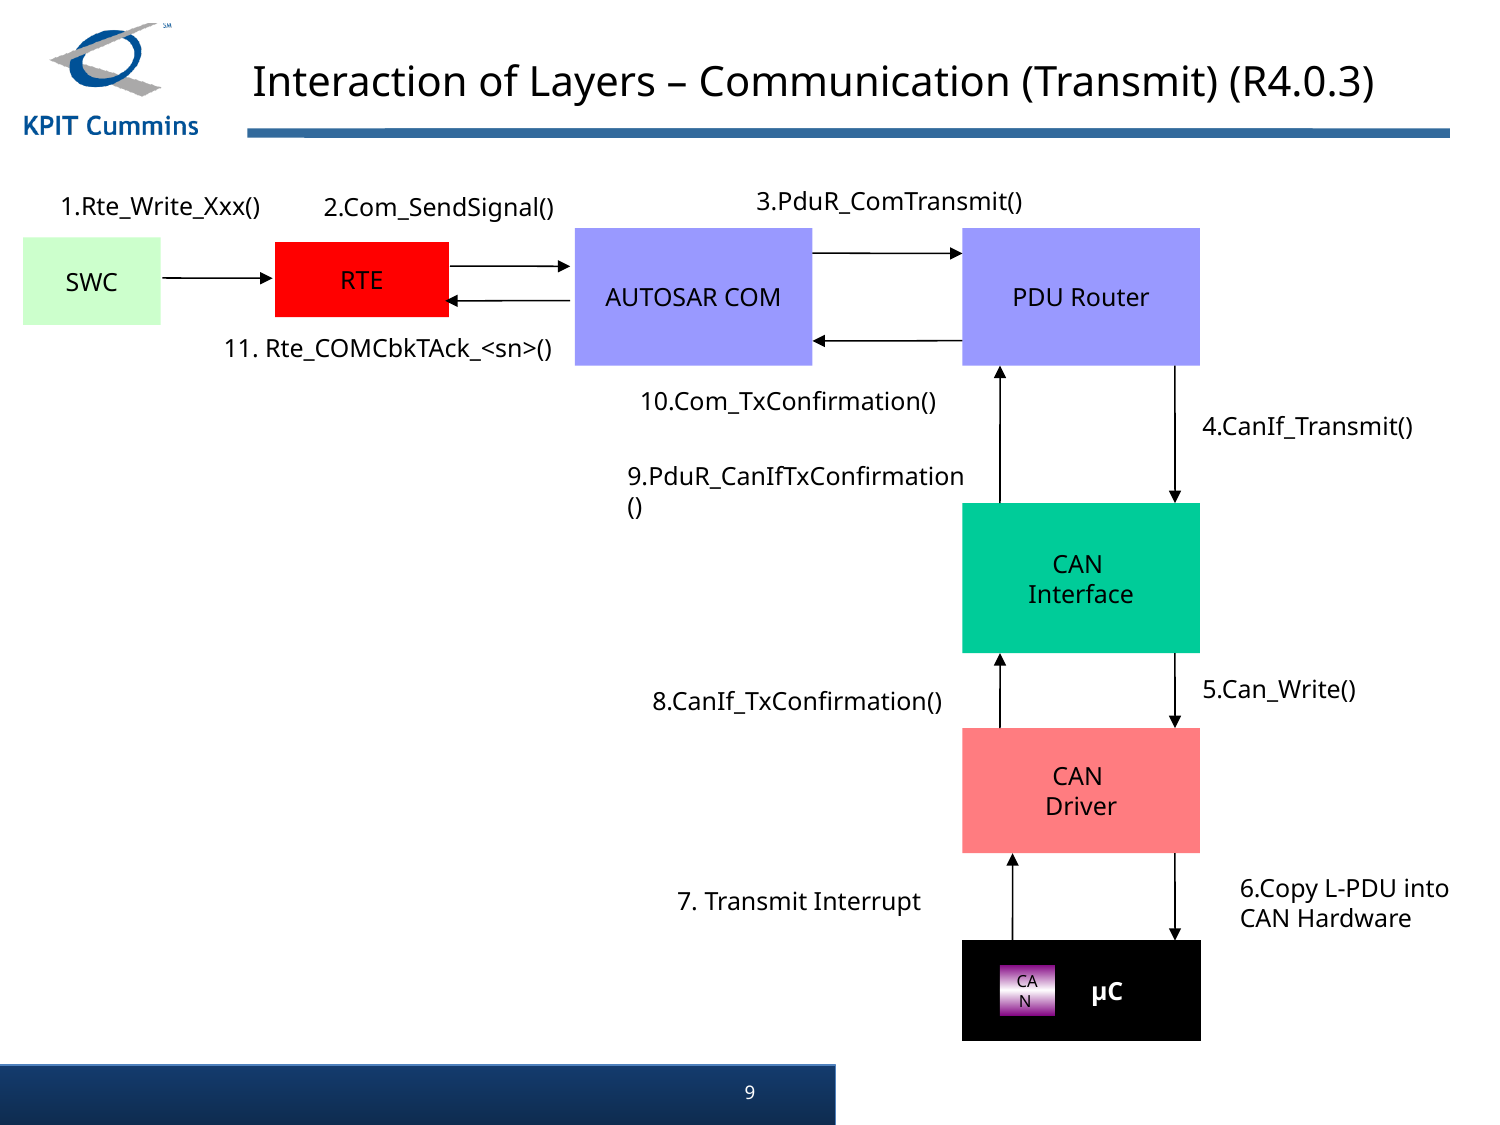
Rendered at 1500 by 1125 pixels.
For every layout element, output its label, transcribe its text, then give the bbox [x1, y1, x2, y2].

text_box 8.CanIf_TxConfirmation() [637, 678, 975, 723]
text_box [1006, 853, 1019, 941]
text_box [812, 247, 963, 260]
text_box 7. Transmit Interrupt [662, 878, 950, 923]
text_box [445, 294, 571, 308]
text_box SWC [23, 237, 161, 325]
text_box AUTOSAR COM [574, 228, 813, 366]
text_box 1.Rte_Write_Xxx() [45, 183, 308, 228]
text_box [1168, 653, 1182, 729]
text_box 5.Can_Write() [1187, 665, 1388, 711]
text_box [162, 272, 273, 285]
text_box 4.CanIf_Transmit() [1187, 403, 1450, 448]
text_box 6.Copy L-PDU into CAN Hardware [1224, 865, 1475, 941]
text_box 2.Com_SendSignal() [308, 183, 570, 229]
text_box µC [962, 940, 1200, 1041]
text_box 3.PduR_ComTransmit() [741, 177, 1042, 223]
picture [22, 22, 198, 135]
text_box RTE [275, 242, 449, 318]
text_box [1168, 853, 1182, 941]
text_box [1168, 365, 1182, 504]
text_box 10.Com_TxConfirmation() [624, 378, 975, 423]
text_box [993, 365, 1007, 504]
text_box 9 [699, 1073, 800, 1114]
text_box 9.PduR_CanIfTxConfirmation() [612, 453, 988, 528]
text_box CAN [999, 965, 1055, 1016]
text_box CAN Driver [962, 728, 1200, 854]
text_box [449, 260, 571, 273]
text_box [812, 334, 963, 348]
text_box [993, 653, 1007, 729]
text_box Interaction of Layers – Communication (Transmit) (R4.0.3) [237, 47, 1438, 113]
text_box CAN Interface [962, 503, 1200, 654]
text_box PDU Router [962, 228, 1200, 366]
text_box 11. Rte_COMCbkTAck_<sn>() [208, 325, 567, 371]
